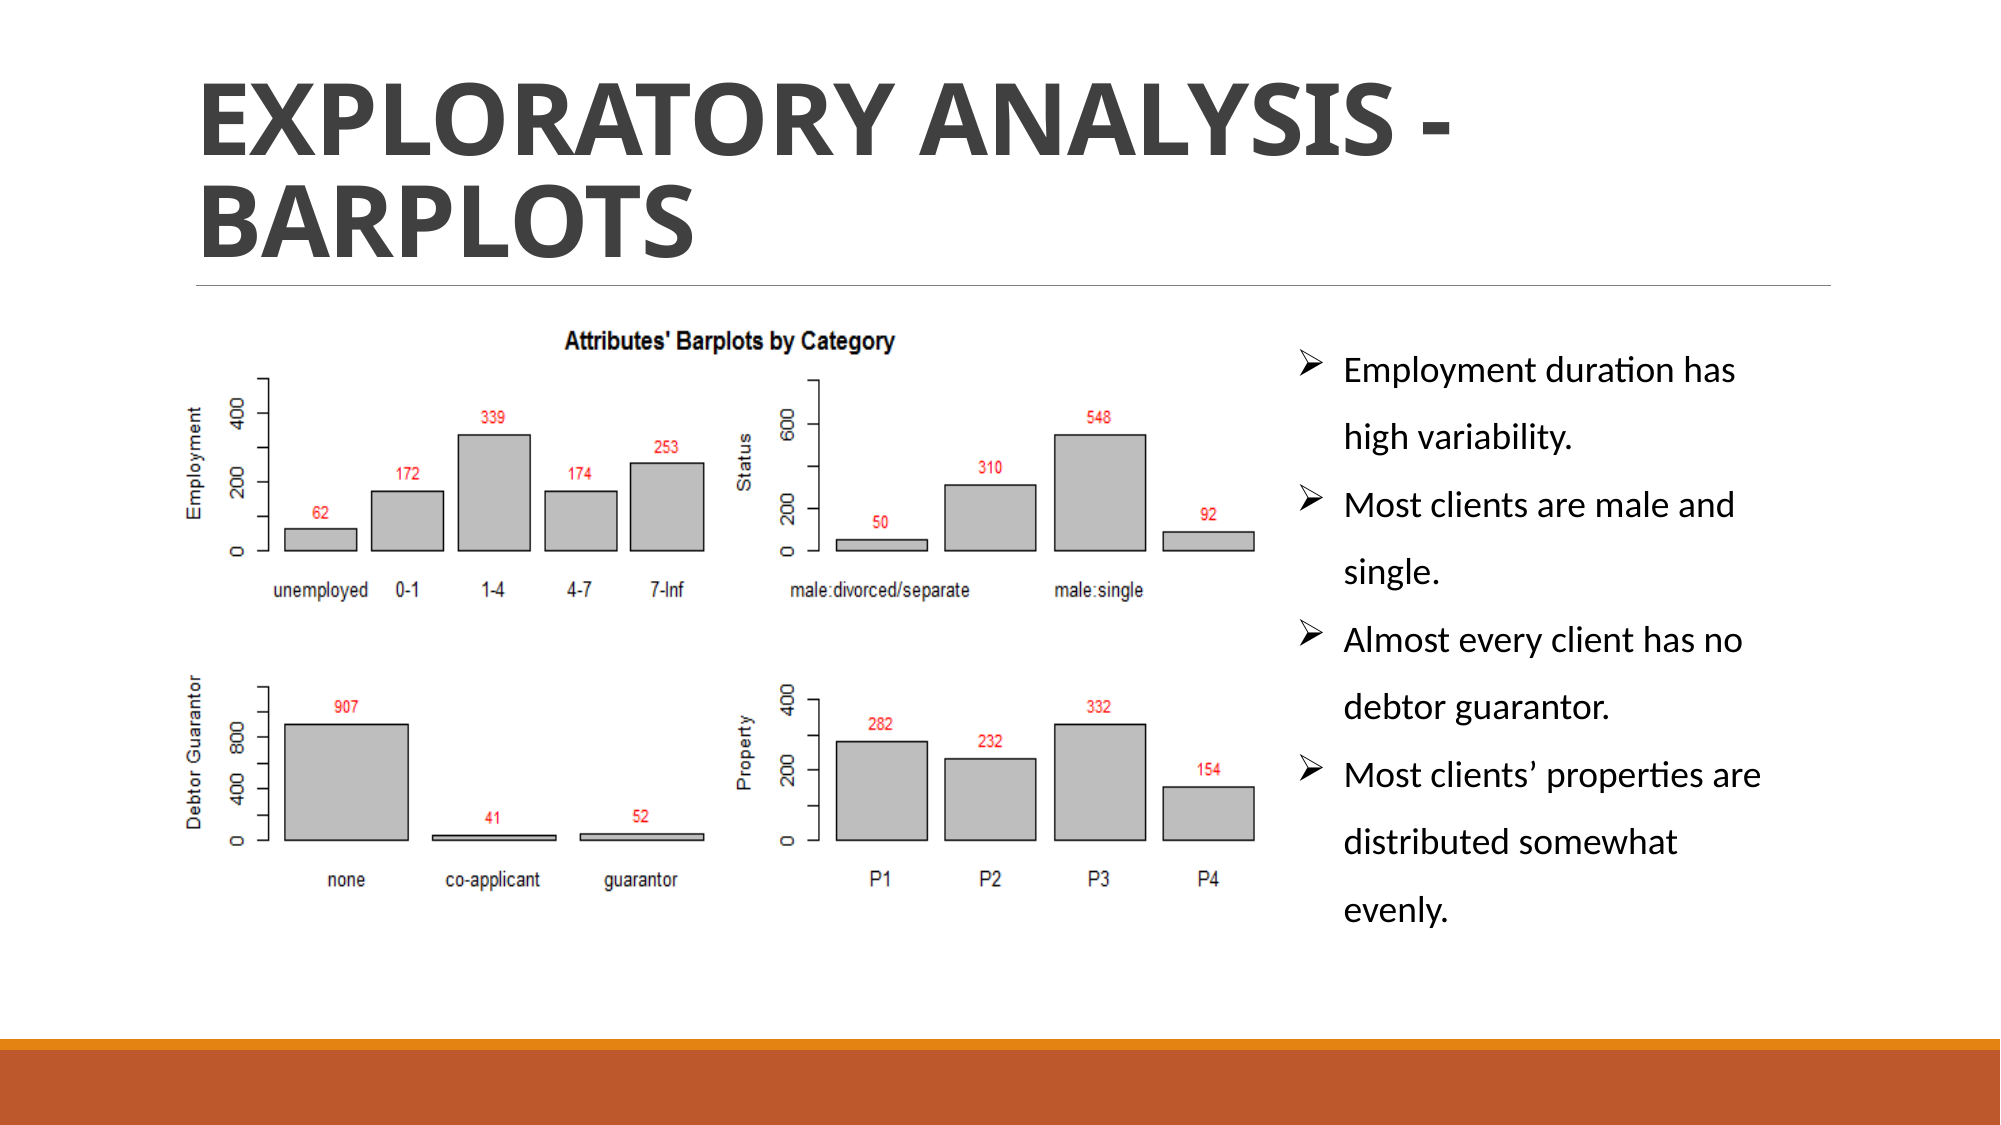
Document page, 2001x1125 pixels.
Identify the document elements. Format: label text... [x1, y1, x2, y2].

title EXPLORATORY ANALYSIS - BARPLOTS [180, 47, 1830, 285]
text_box Employment duration has high variability. Most clients are male and single. Almost every client has no debtor guarantor. Most clients’ properties are distributed somewhat evenly. [1288, 314, 1799, 937]
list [179, 314, 1283, 944]
